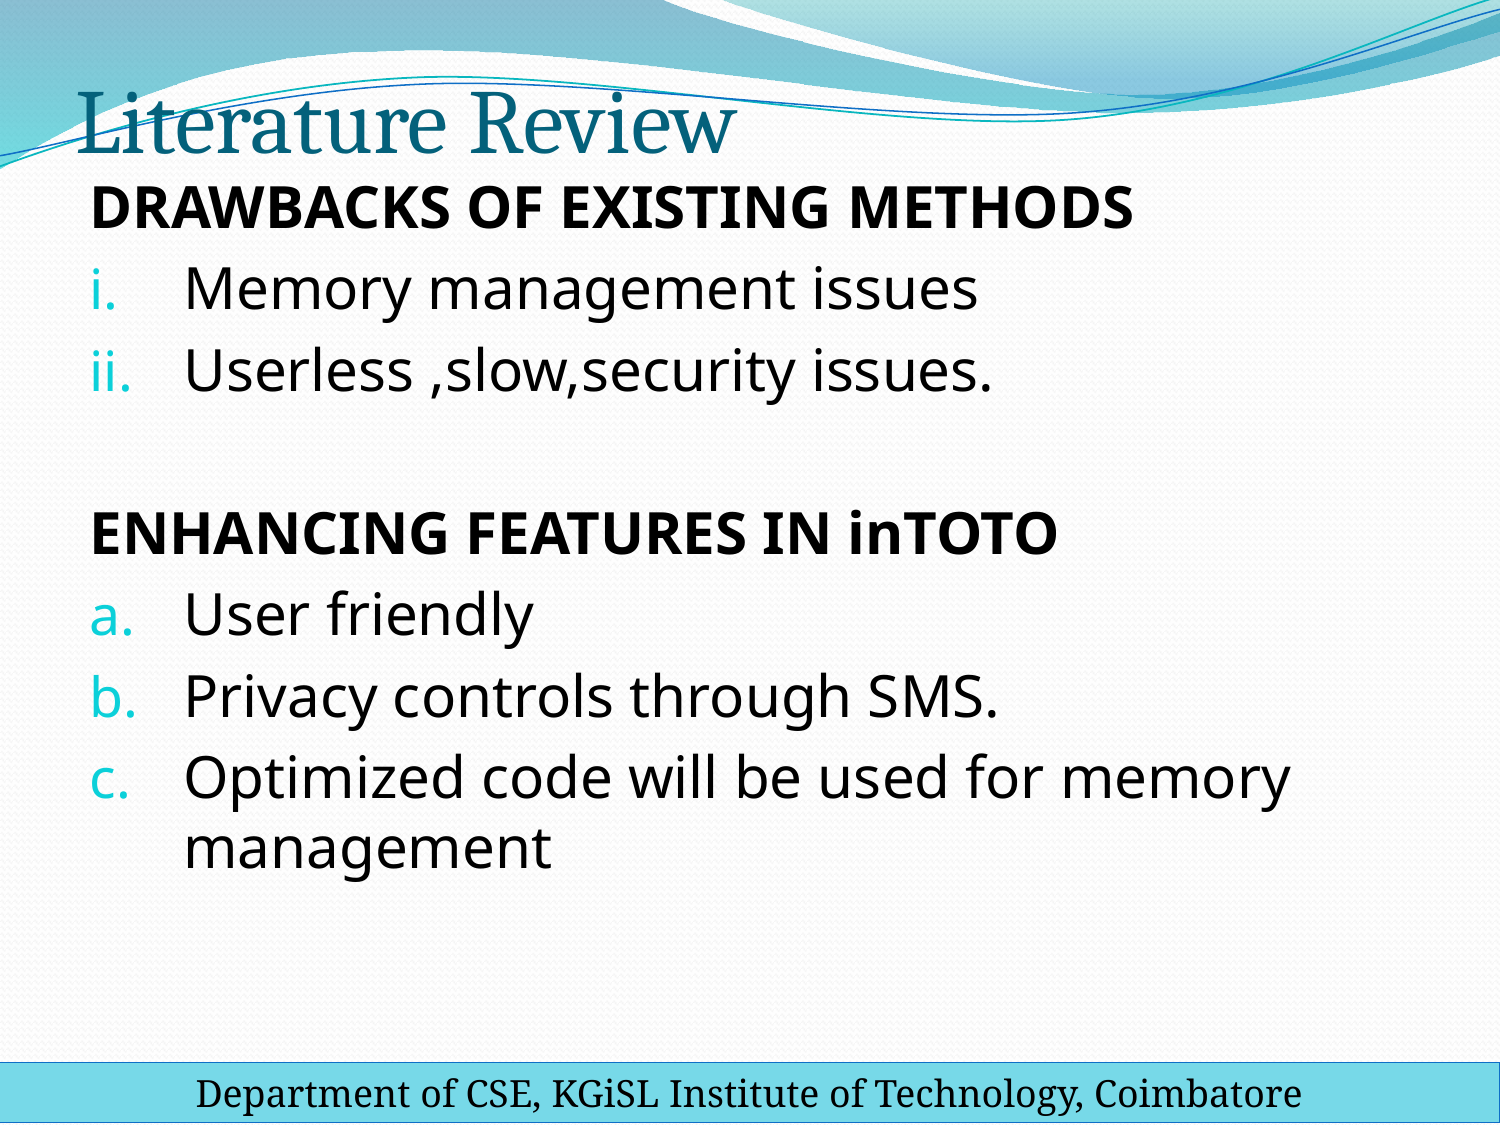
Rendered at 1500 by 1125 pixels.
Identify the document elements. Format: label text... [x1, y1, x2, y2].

text_box Department of CSE, KGiSL Institute of Technology, Coimbatore [0, 1062, 1500, 1123]
title Literature Review [75, 50, 1425, 162]
list DRAWBACKS OF EXISTING METHODS Memory management issues Userless ,slow,security issues. ENHANCING FEATURES IN inTOTO User friendly Privacy controls through SMS. Optimized code will be used for memory management [75, 162, 1425, 1038]
